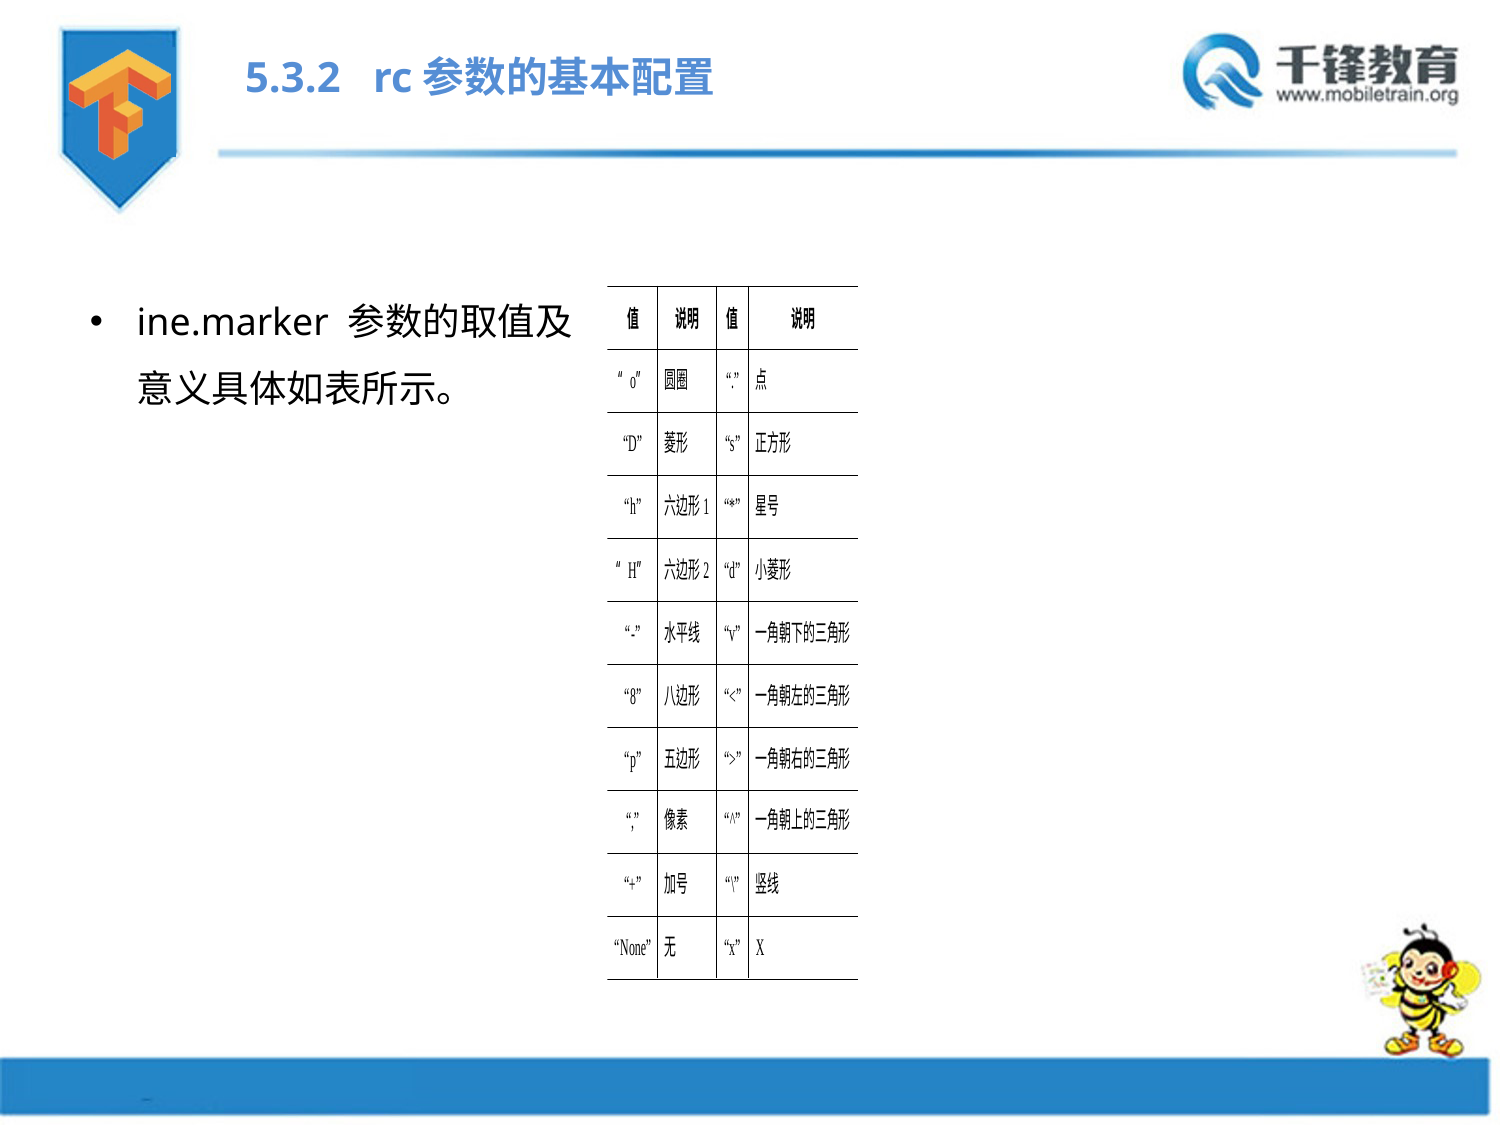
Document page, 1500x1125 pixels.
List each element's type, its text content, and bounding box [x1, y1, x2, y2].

text_box 5.3.2 rc参数的基本配置 [230, 29, 1069, 122]
picture [0, 0, 1500, 1125]
text_box ine.marker 参数的取值及意义具体如表所示。 [0, 267, 608, 418]
